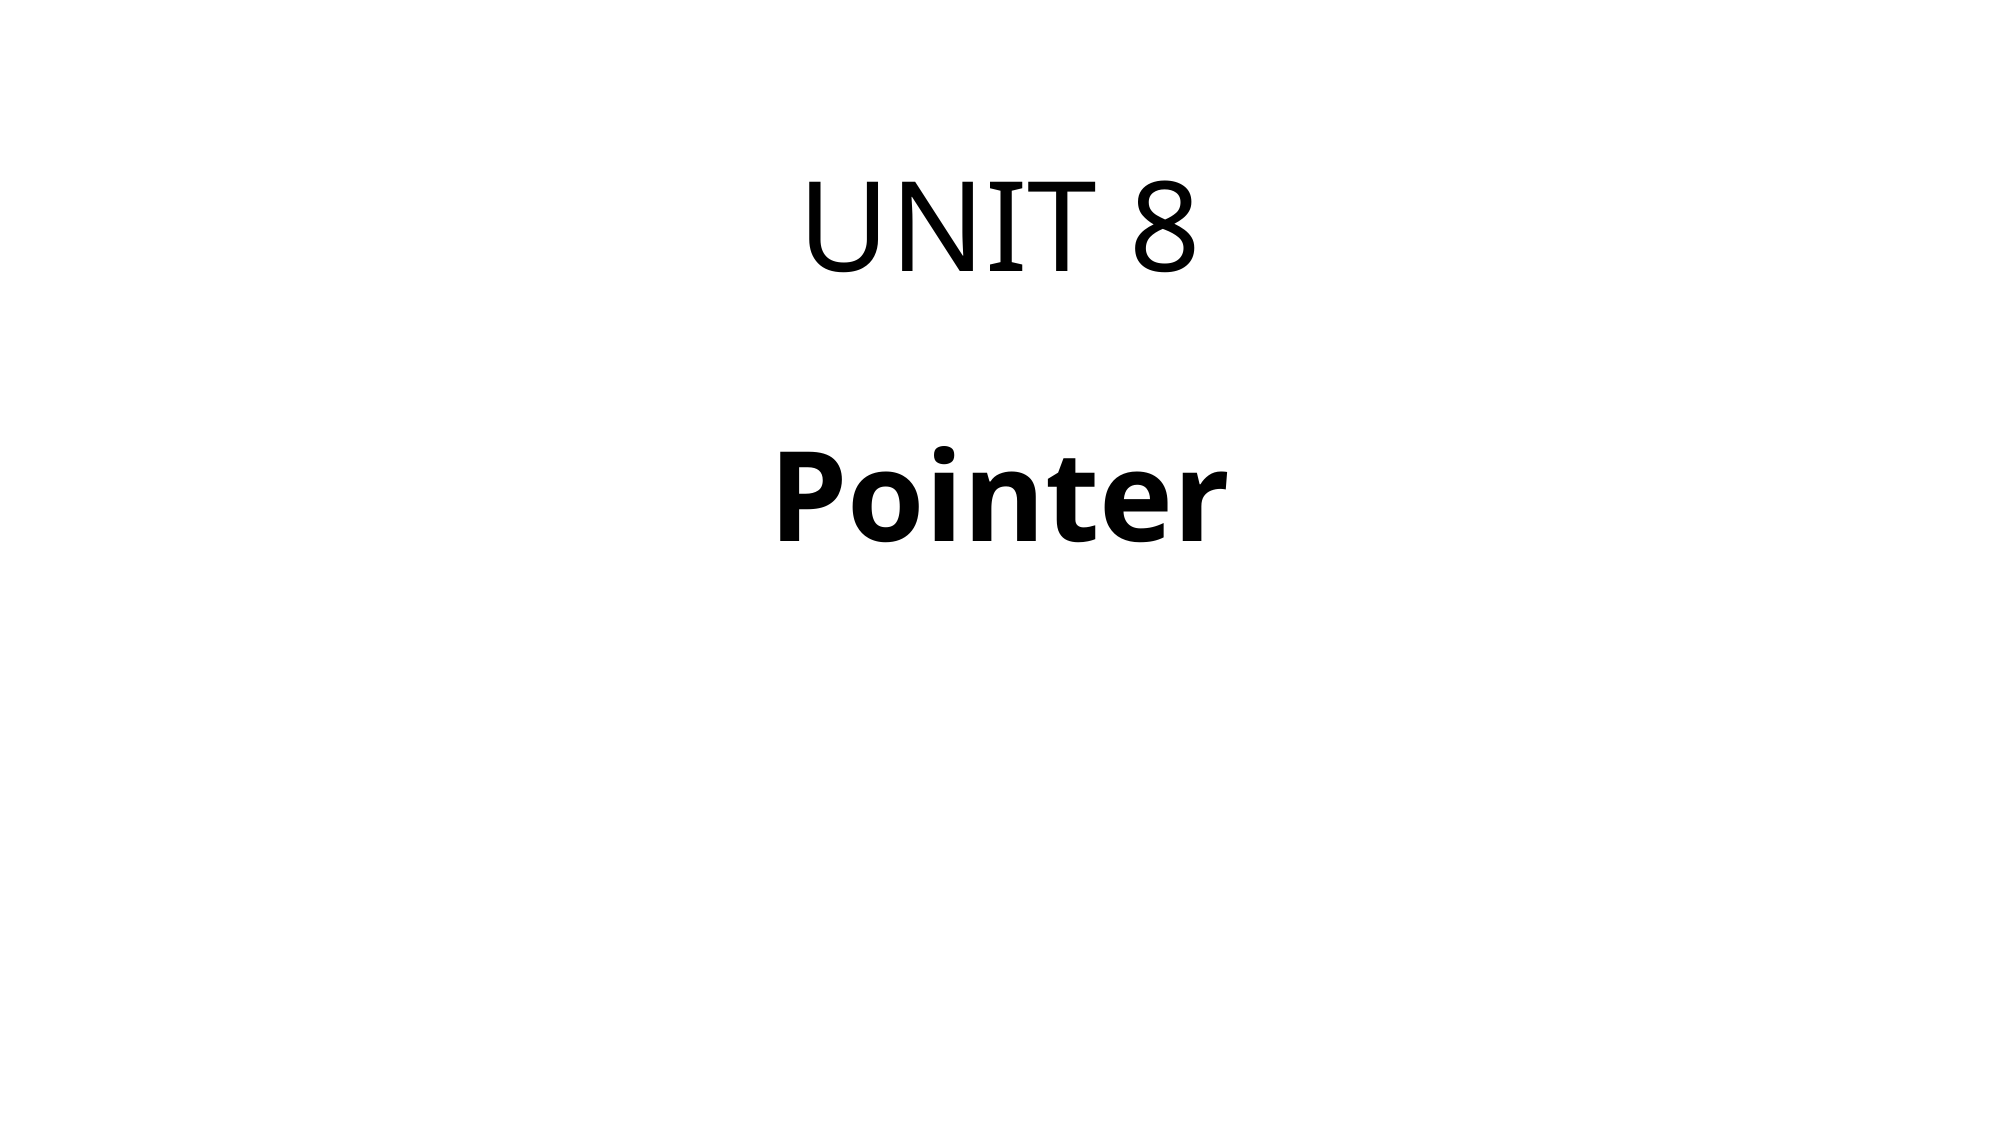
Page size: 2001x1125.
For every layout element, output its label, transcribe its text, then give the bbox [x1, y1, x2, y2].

title UNIT 8 Pointer [249, 100, 1750, 576]
